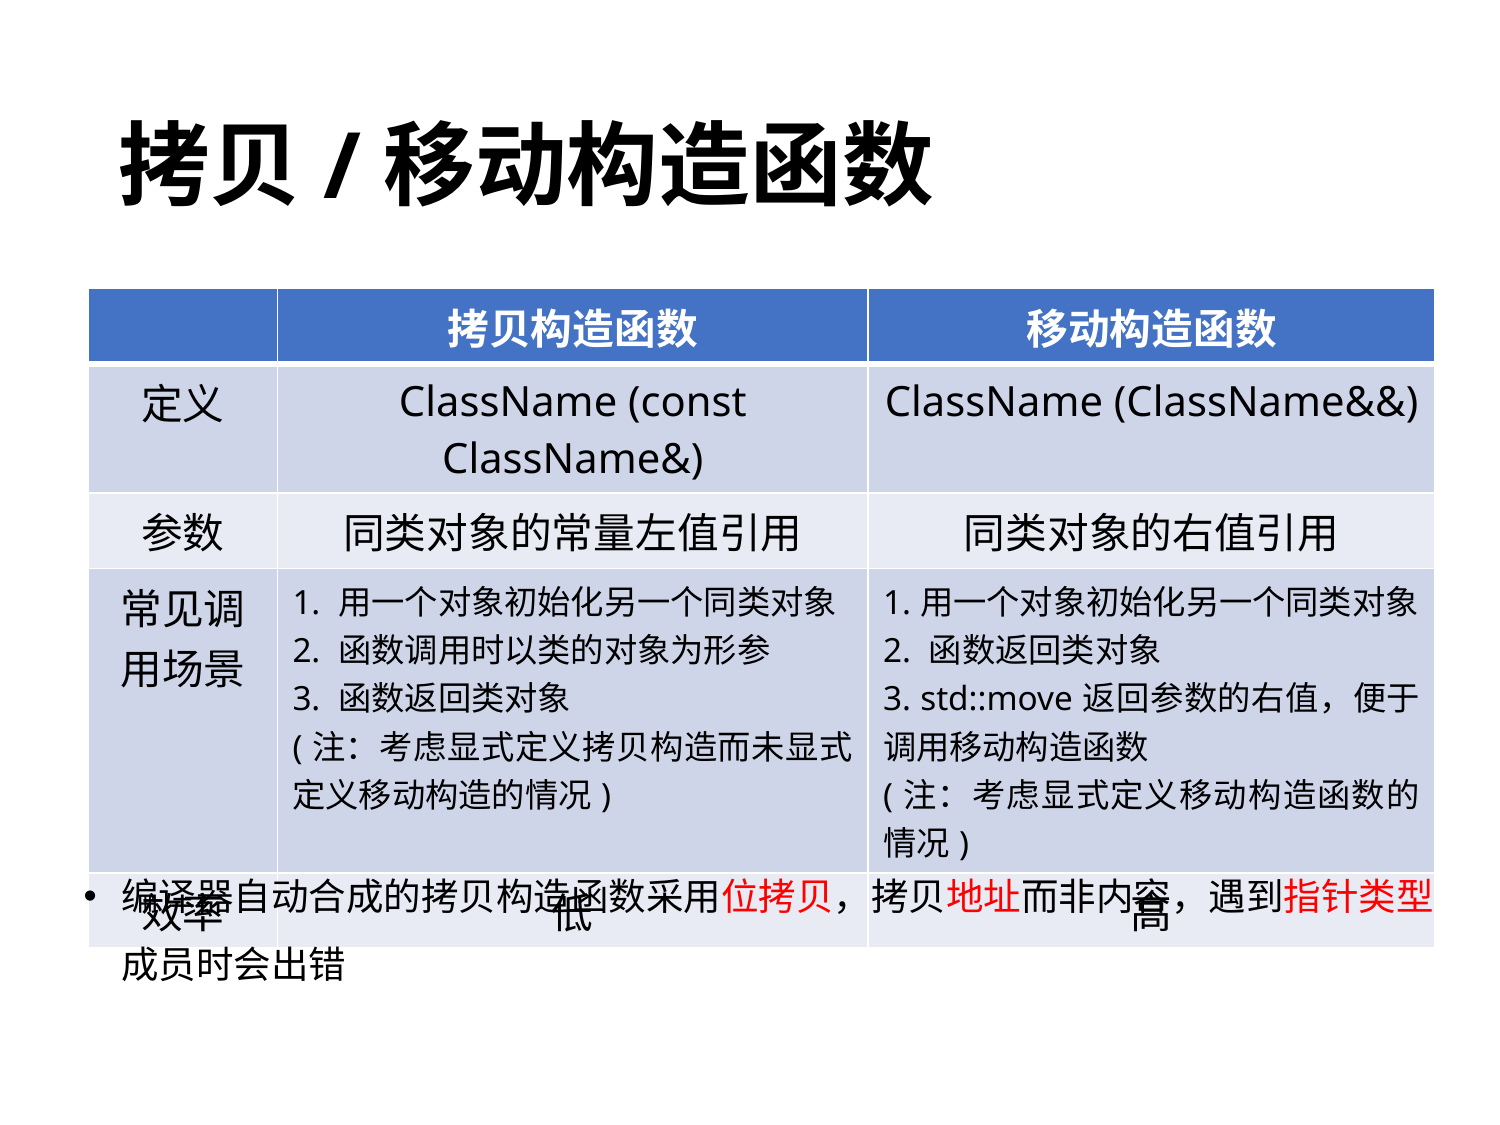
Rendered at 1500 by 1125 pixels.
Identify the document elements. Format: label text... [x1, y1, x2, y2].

table_header 移动构造函数 [869, 289, 1434, 361]
text_box 编译器自动合成的拷贝构造函数采用位拷贝，拷贝地址而非内容，遇到指针类型成员时会出错 [0, 843, 1459, 994]
table_cell 定义 [89, 367, 277, 492]
table_cell 1. 用一个对象初始化另一个同类对象 2. 函数调用时以类的对象为形参 3. 函数返回类对象 (注：考虑显式定义拷贝构造而未显式定义移动构造的情况) [278, 569, 867, 843]
table_cell 参数 [89, 494, 277, 568]
table_cell 常见调用场景 [89, 569, 277, 843]
table_cell 1.用一个对象初始化另一个同类对象 2. 函数返回类对象 3. std::move返回参数的右值，便于调用移动构造函数 (注：考虑显式定义移动构造函数的情况) [869, 569, 1434, 843]
table_cell 同类对象的右值引用 [869, 494, 1434, 568]
title 拷贝/移动构造函数 [103, 59, 1397, 278]
table_cell ClassName (const ClassName&) [278, 367, 867, 492]
table_cell ClassName (ClassName&&) [869, 367, 1434, 492]
table_header [89, 289, 277, 361]
table_cell 同类对象的常量左值引用 [278, 494, 867, 568]
table_header 拷贝构造函数 [278, 289, 867, 361]
